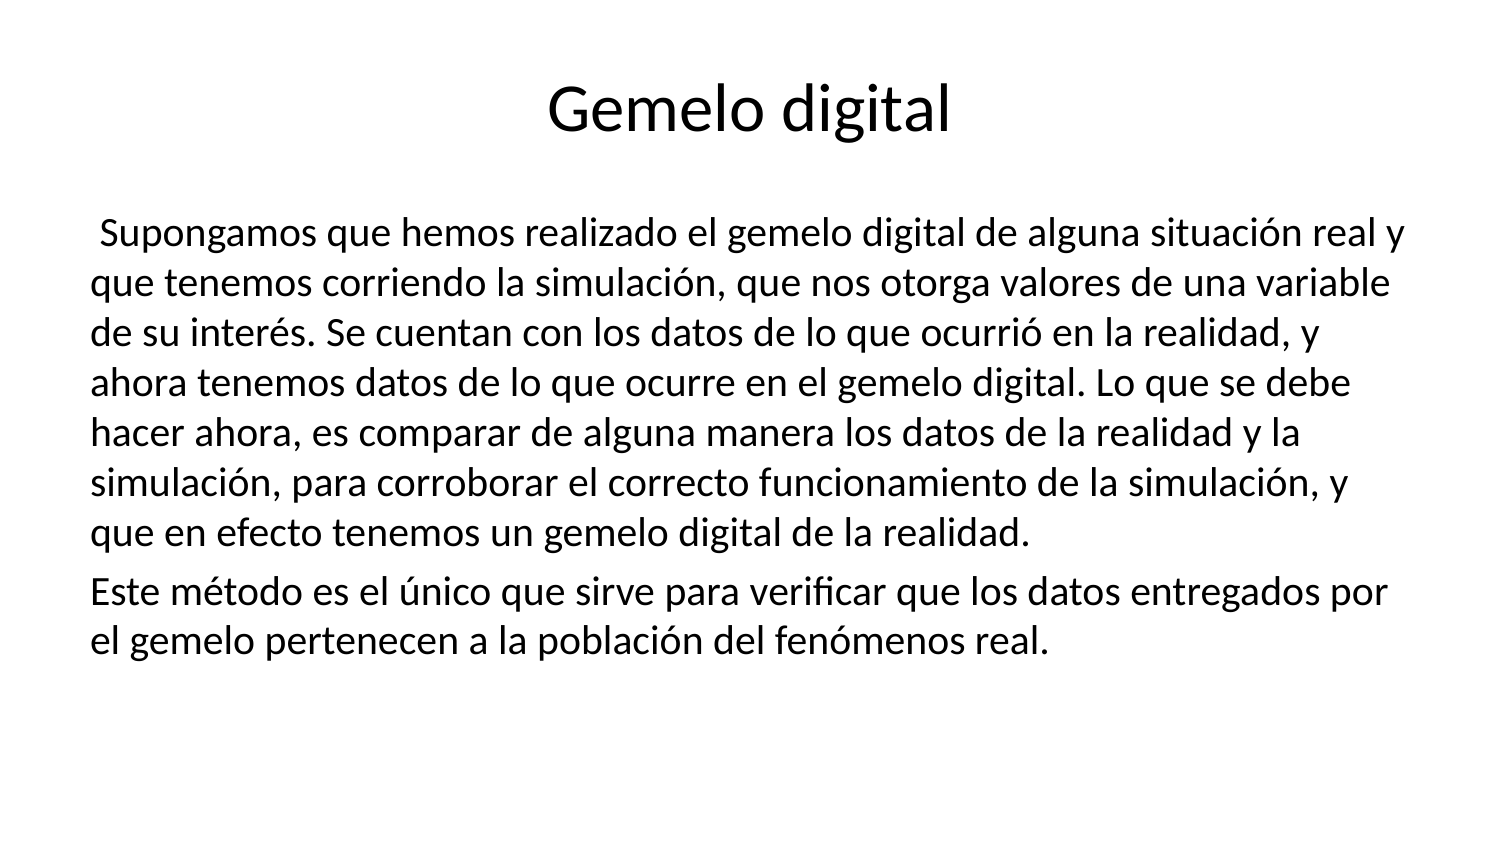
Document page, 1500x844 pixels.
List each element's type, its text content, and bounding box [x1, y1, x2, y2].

title Gemelo digital [75, 33, 1425, 175]
list Supongamos que hemos realizado el gemelo digital de alguna situación real y que tenemos corriendo la simulación, que nos otorga valores de una variable de su interés. Se cuentan con los datos de lo que ocurrió en la realidad, y ahora tenemos datos de lo que ocurre en el gemelo digital. Lo que se debe hacer ahora, es comparar de alguna manera los datos de la realidad y la simulación, para corroborar el correcto funcionamiento de la simulación, y que en efecto tenemos un gemelo digital de la realidad. Este método es el único que sirve para verificar que los datos entregados por el gemelo pertenecen a la población del fenómenos real. [75, 196, 1425, 754]
